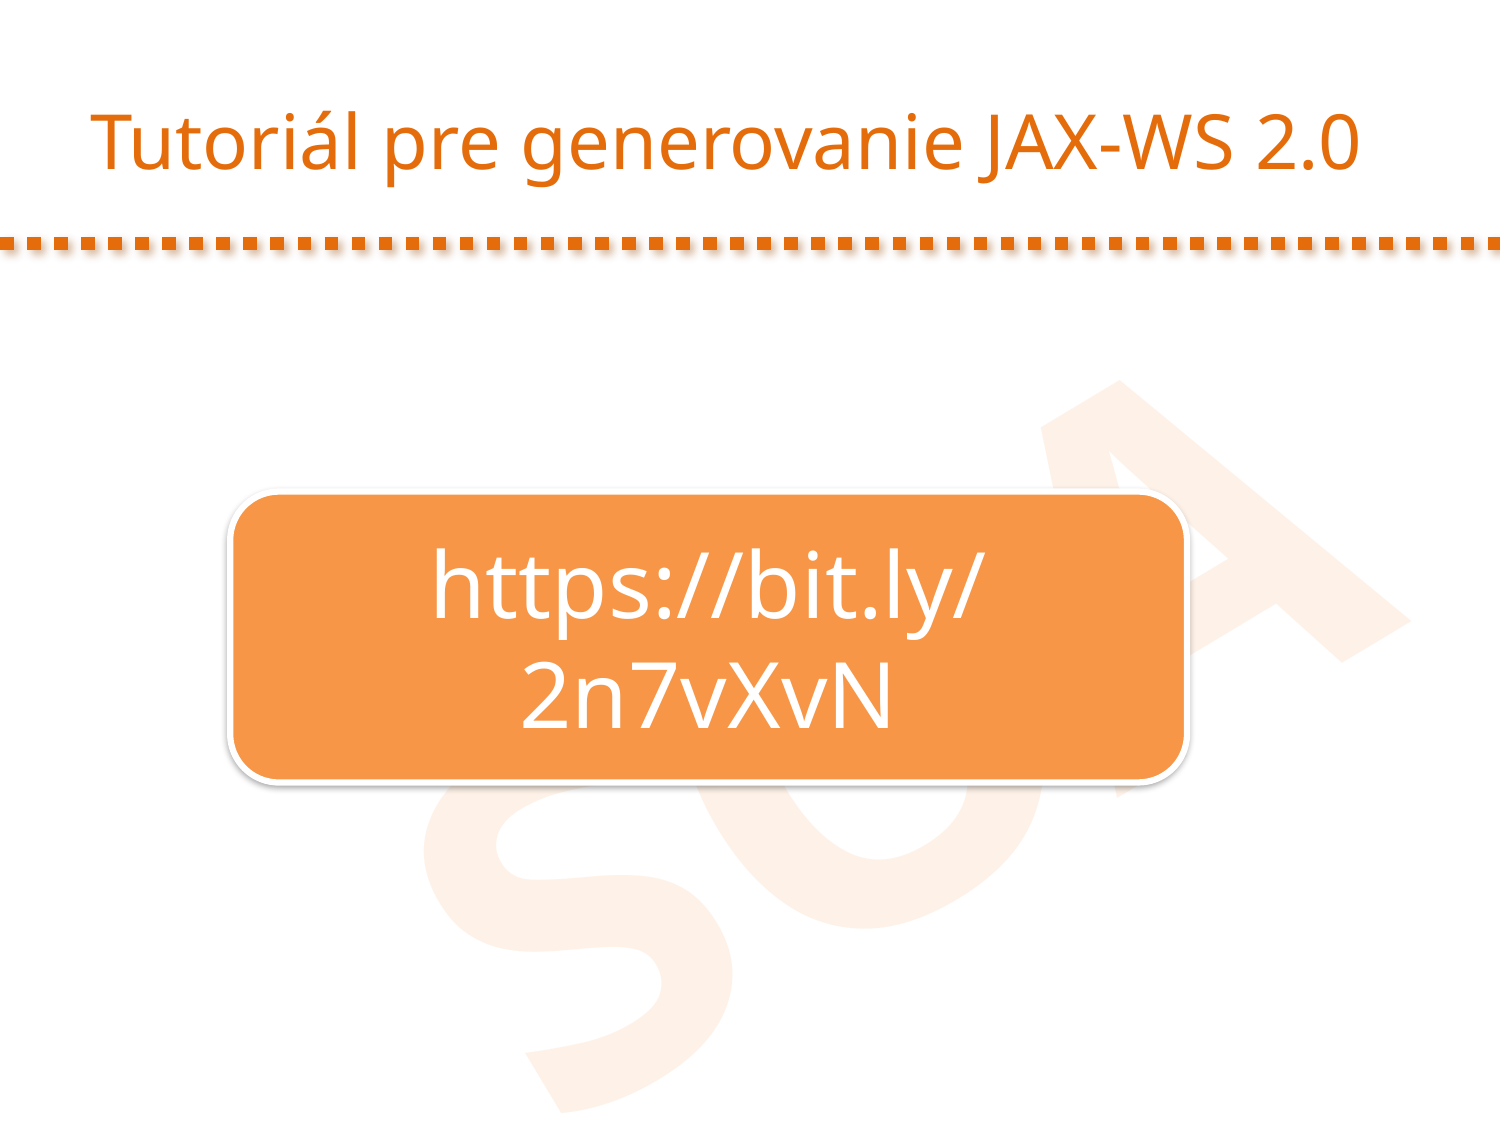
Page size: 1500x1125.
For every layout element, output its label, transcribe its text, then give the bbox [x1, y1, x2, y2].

text_box https://bit.ly/2n7vXvN [227, 488, 1191, 786]
title Tutoriál pre generovanie JAX-WS 2.0 [75, 45, 1425, 233]
